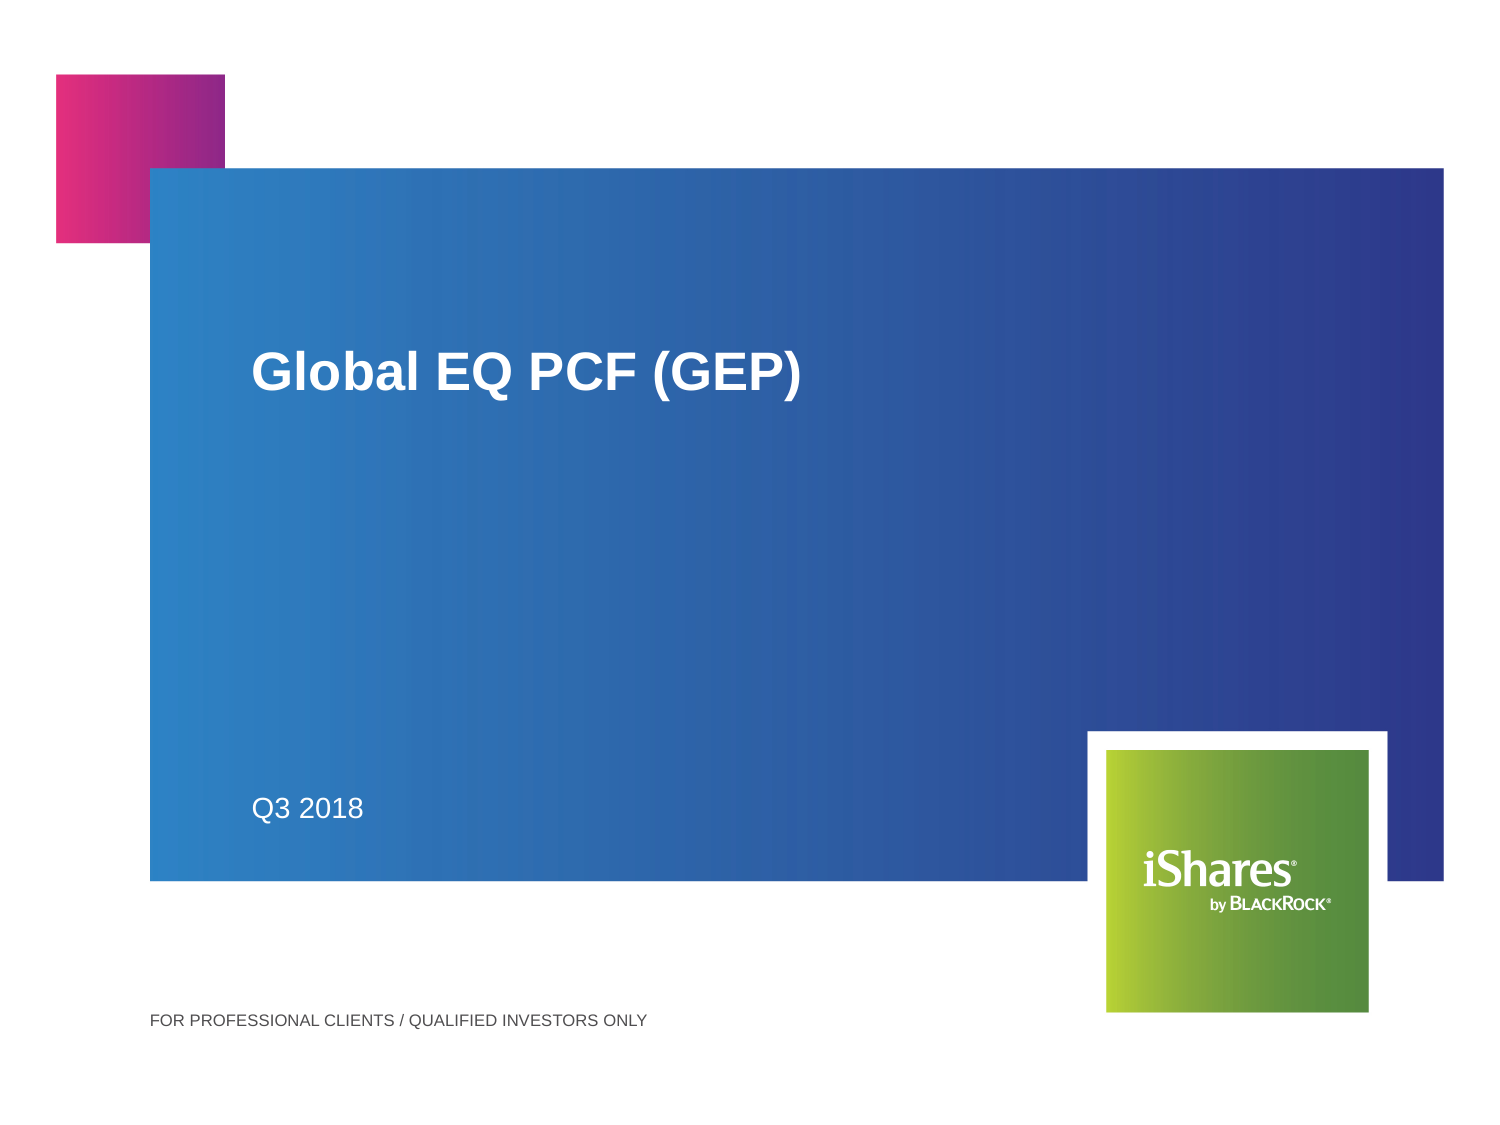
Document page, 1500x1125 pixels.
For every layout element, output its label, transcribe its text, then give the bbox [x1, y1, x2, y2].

picture [0, 0, 1500, 1125]
list Q3 2018 [251, 789, 911, 826]
footer For professional clients / qualified investors only [149, 1000, 1082, 1038]
title Global EQ PCF (GEP) [251, 257, 1284, 402]
